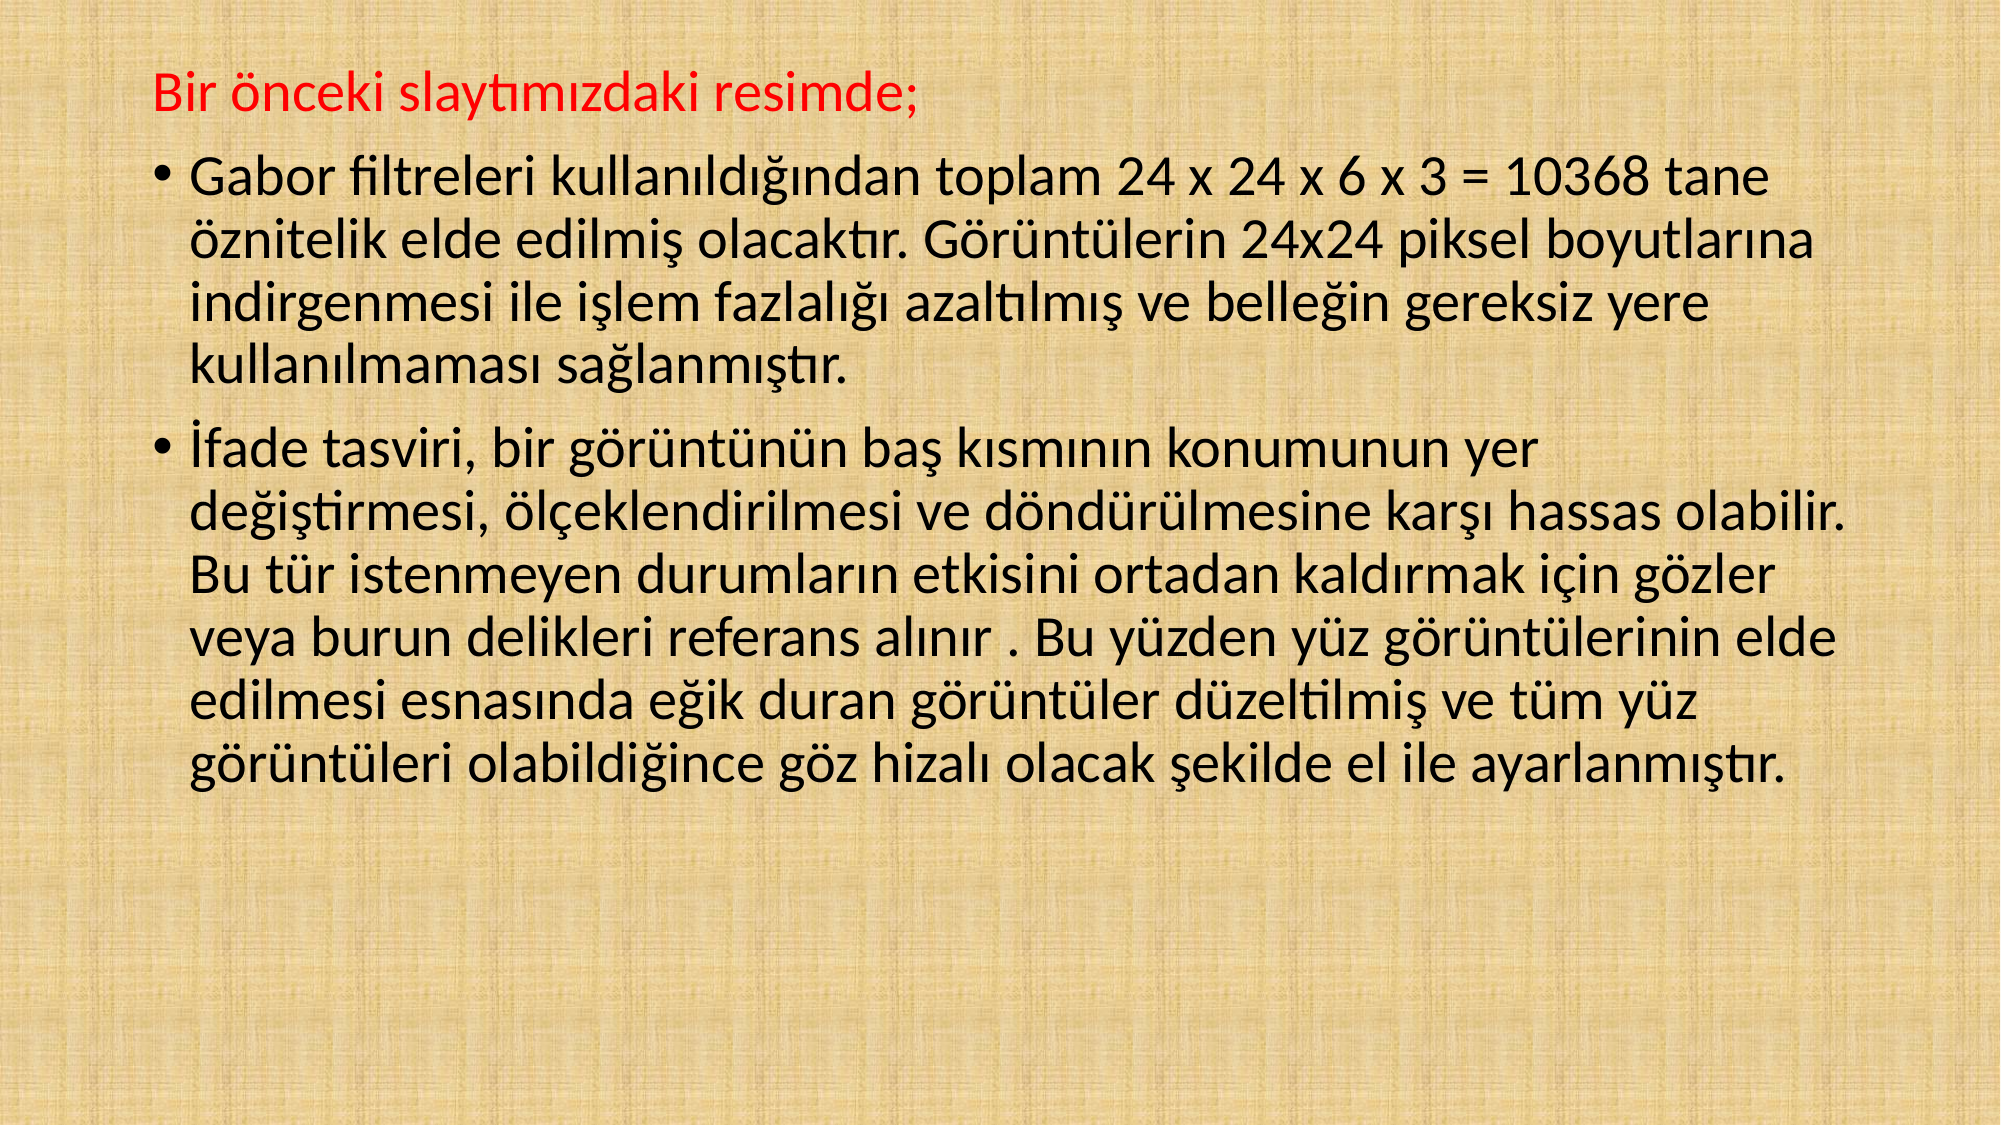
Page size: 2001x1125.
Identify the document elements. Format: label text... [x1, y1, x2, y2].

list Bir önceki slaytımızdaki resimde; Gabor filtreleri kullanıldığından toplam 24 x 24 x 6 x 3 = 10368 tane öznitelik elde edilmiş olacaktır. Görüntülerin 24x24 piksel boyutlarına indirgenmesi ile işlem fazlalığı azaltılmış ve belleğin gereksiz yere kullanılmaması sağlanmıştır. İfade tasviri, bir görüntünün baş kısmının konumunun yer değiştirmesi, ölçeklendirilmesi ve döndürülmesine karşı hassas olabilir. Bu tür istenmeyen durumların etkisini ortadan kaldırmak için gözler veya burun delikleri referans alınır . Bu yüzden yüz görüntülerinin elde edilmesi esnasında eğik duran görüntüler düzeltilmiş ve tüm yüz görüntüleri olabildiğince göz hizalı olacak şekilde el ile ayarlanmıştır. [137, 53, 1863, 1014]
picture [0, 0, 2001, 1125]
